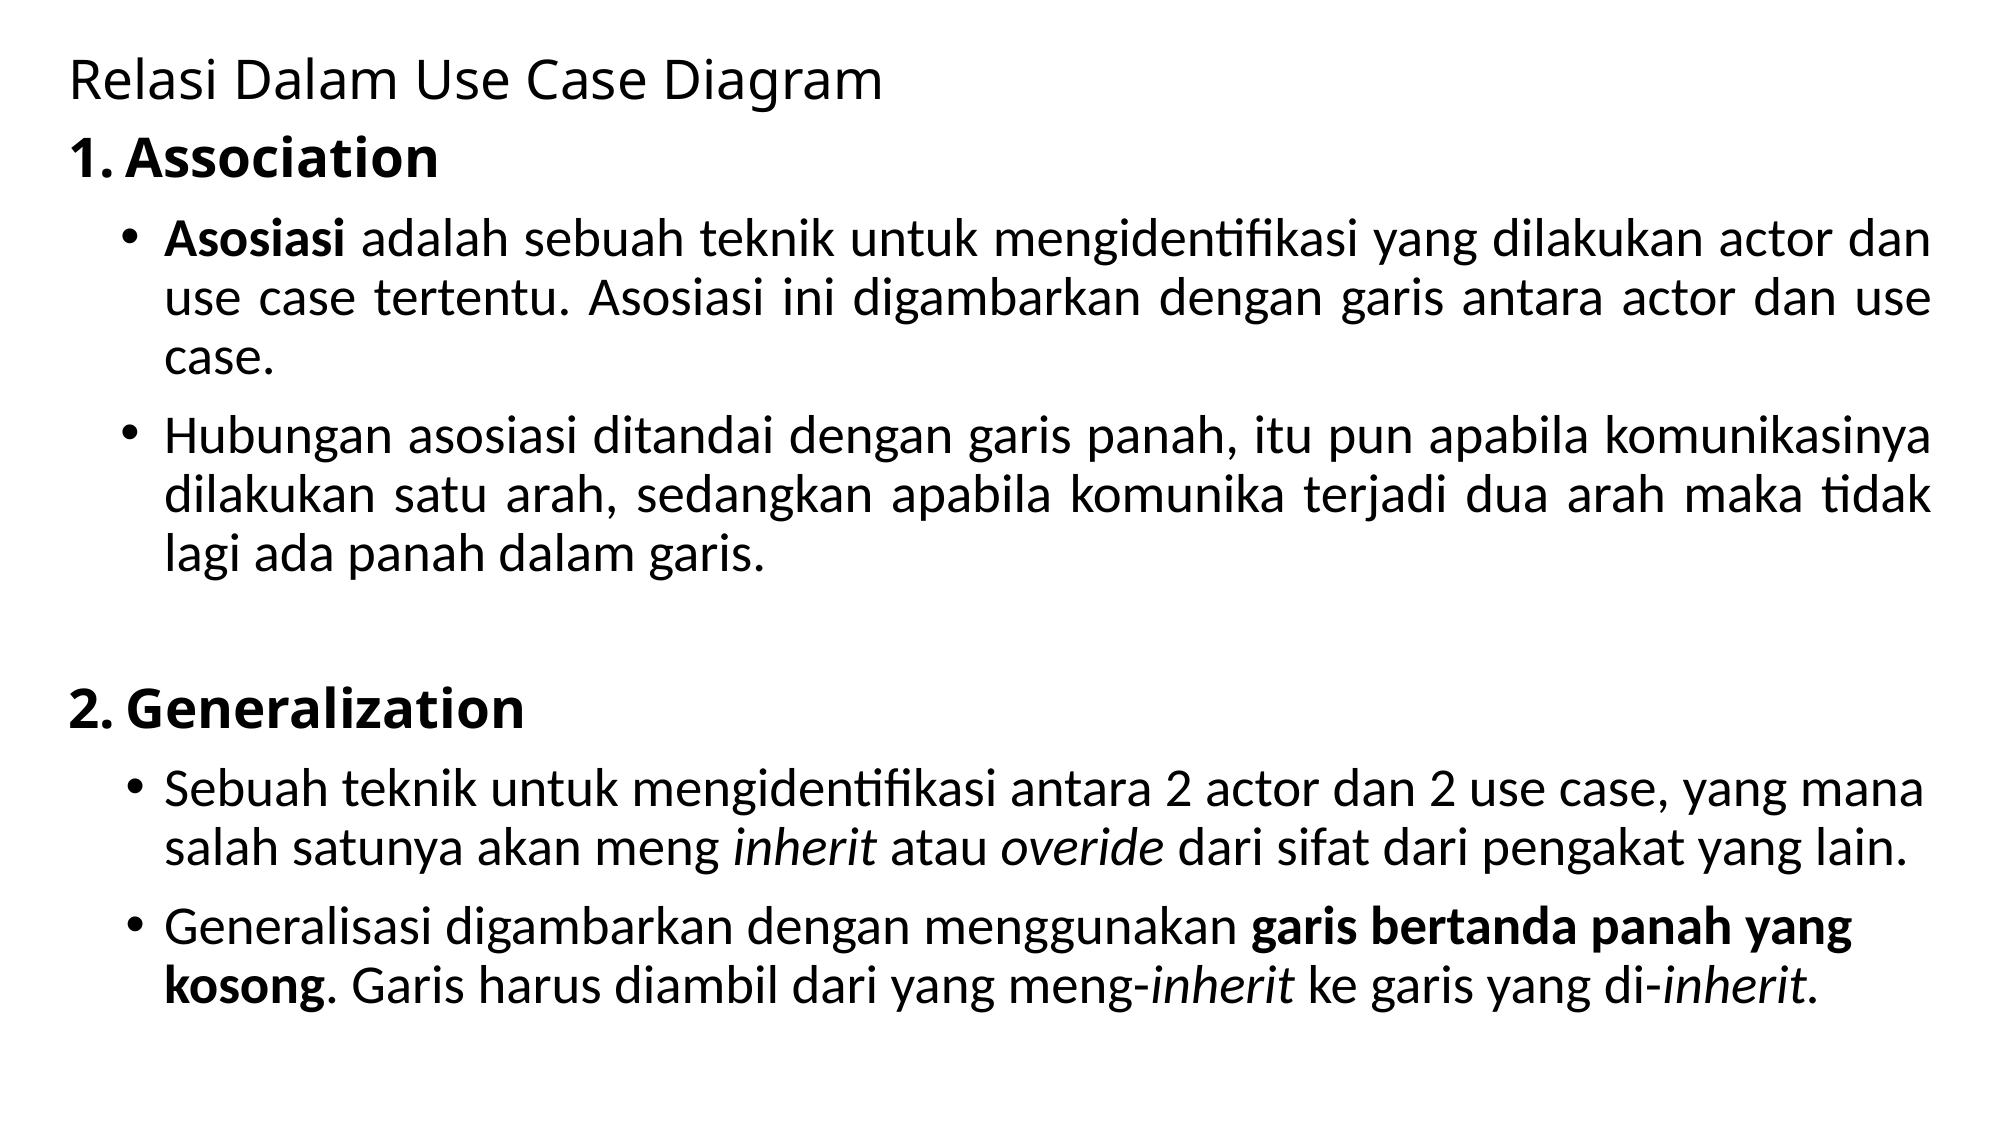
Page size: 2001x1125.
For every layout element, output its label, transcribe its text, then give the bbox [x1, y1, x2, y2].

list Relasi Dalam Use Case Diagram Association Asosiasi adalah sebuah teknik untuk mengidentifikasi yang dilakukan actor dan use case tertentu. Asosiasi ini digambarkan dengan garis antara actor dan use case. Hubungan asosiasi ditandai dengan garis panah, itu pun apabila komunikasinya dilakukan satu arah, sedangkan apabila komunika terjadi dua arah maka tidak lagi ada panah dalam garis. Generalization Sebuah teknik untuk mengidentifikasi antara 2 actor dan 2 use case, yang mana salah satunya akan meng inherit atau overide dari sifat dari pengakat yang lain. Generalisasi digambarkan dengan menggunakan garis bertanda panah yang kosong. Garis harus diambil dari yang meng-inherit ke garis yang di-inherit. [53, 44, 1948, 1075]
